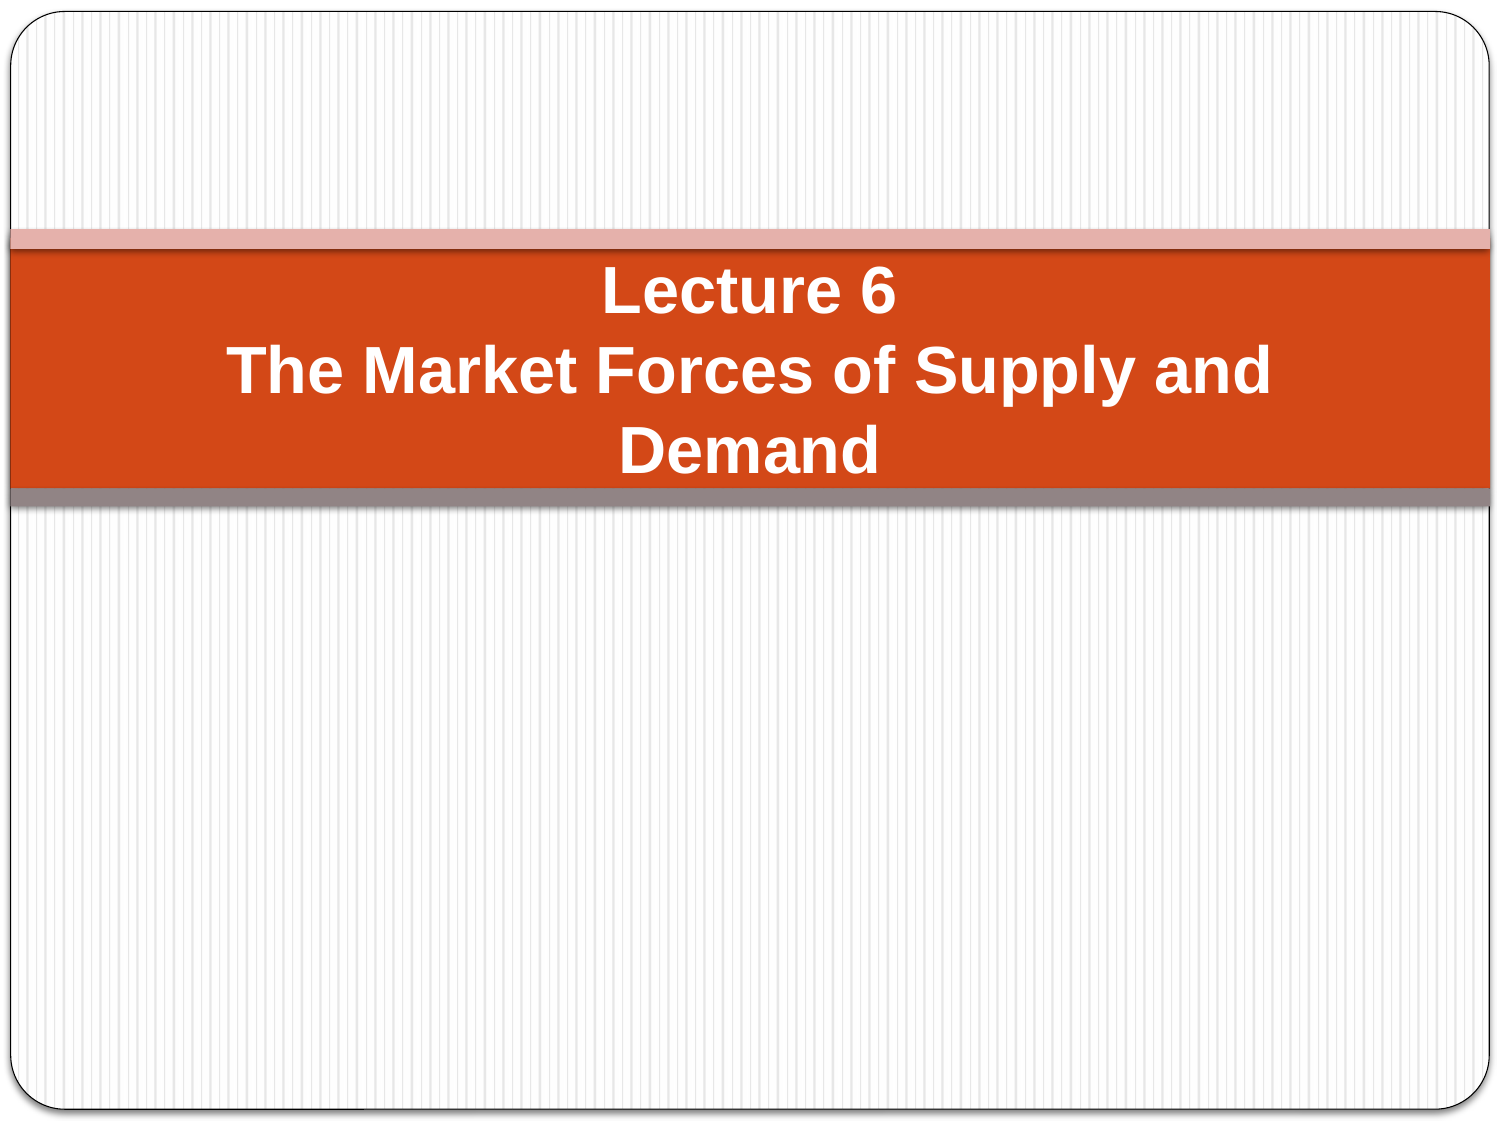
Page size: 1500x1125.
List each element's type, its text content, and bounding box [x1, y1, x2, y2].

title Lecture 6 The Market Forces of Supply and Demand [75, 249, 1425, 492]
